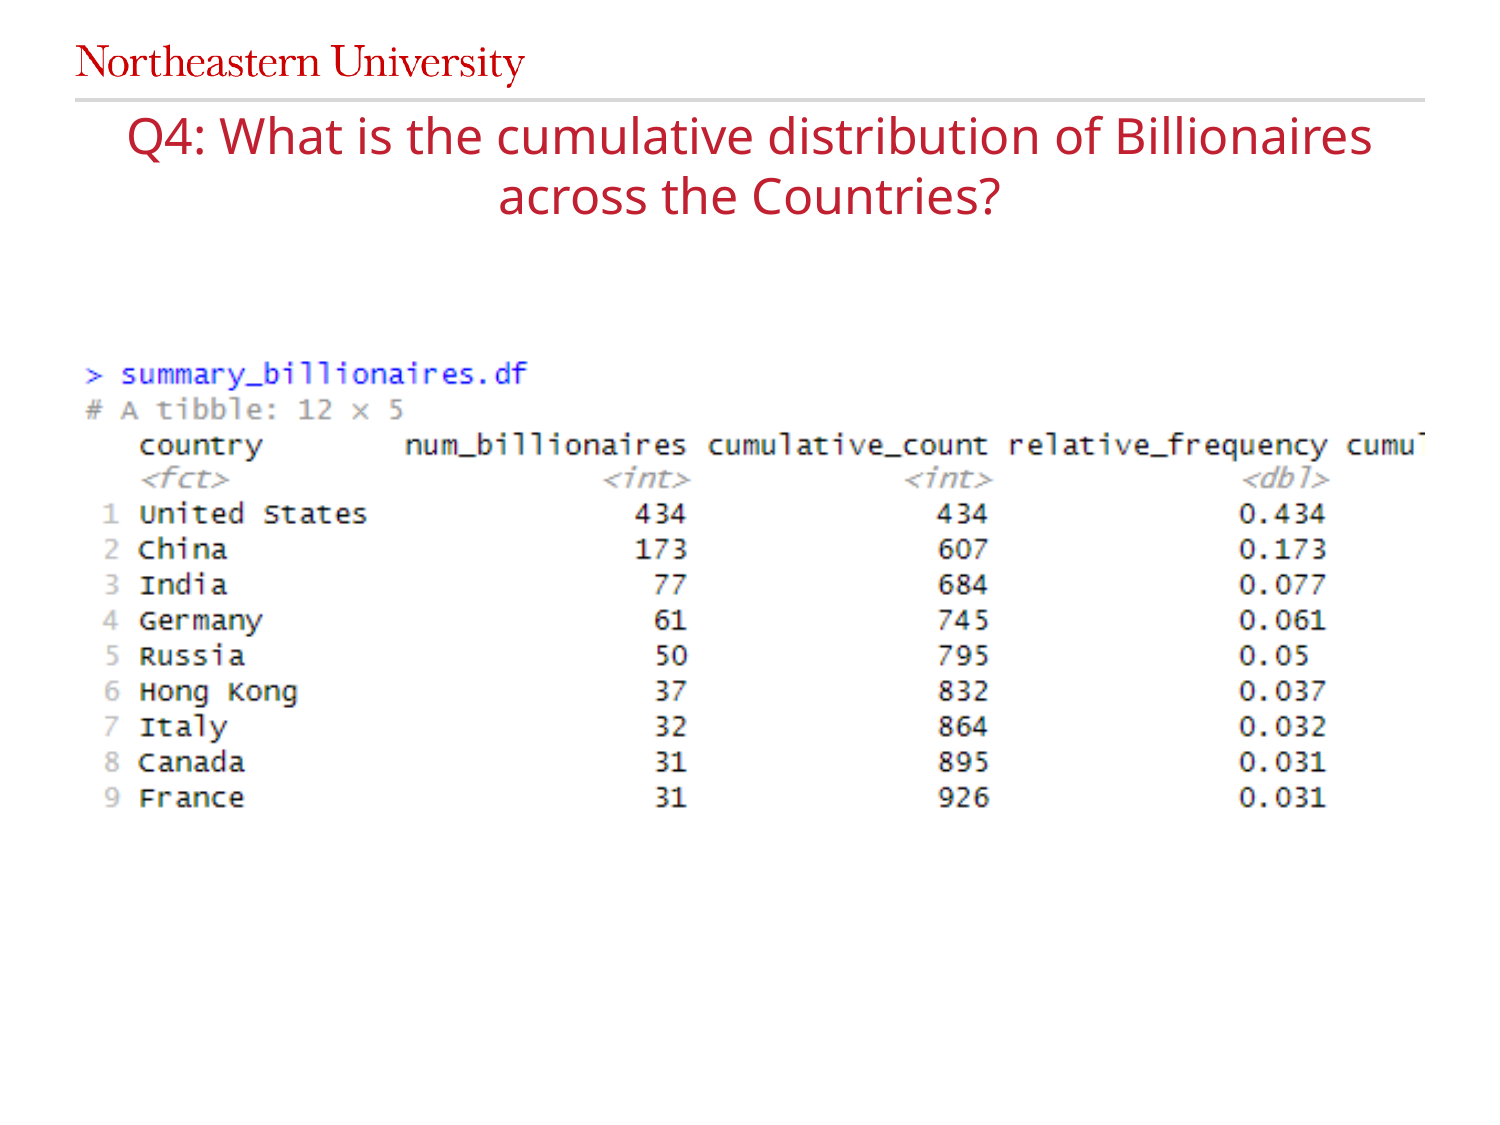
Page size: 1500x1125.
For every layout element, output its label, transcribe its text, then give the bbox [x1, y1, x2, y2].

picture [75, 44, 525, 88]
title Q4: What is the cumulative distribution of Billionaires across the Countries? [75, 97, 1425, 223]
picture [74, 360, 1426, 821]
